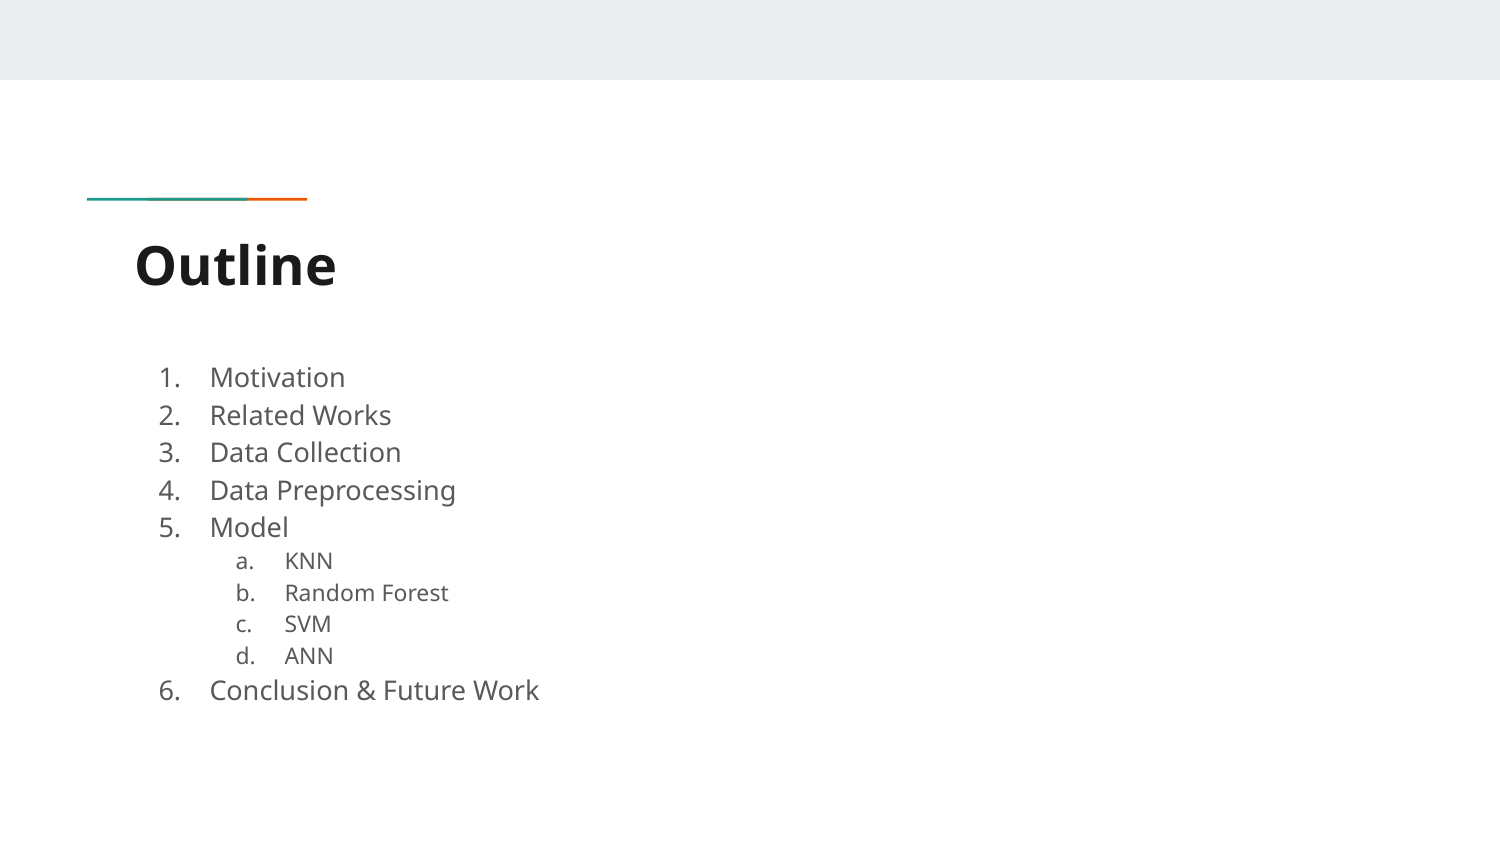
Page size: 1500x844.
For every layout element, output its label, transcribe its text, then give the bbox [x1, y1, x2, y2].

title Outline [119, 216, 1381, 305]
list Motivation Related Works Data Collection Data Preprocessing Model KNN Random Forest SVM ANN Conclusion & Future Work [119, 341, 1381, 712]
